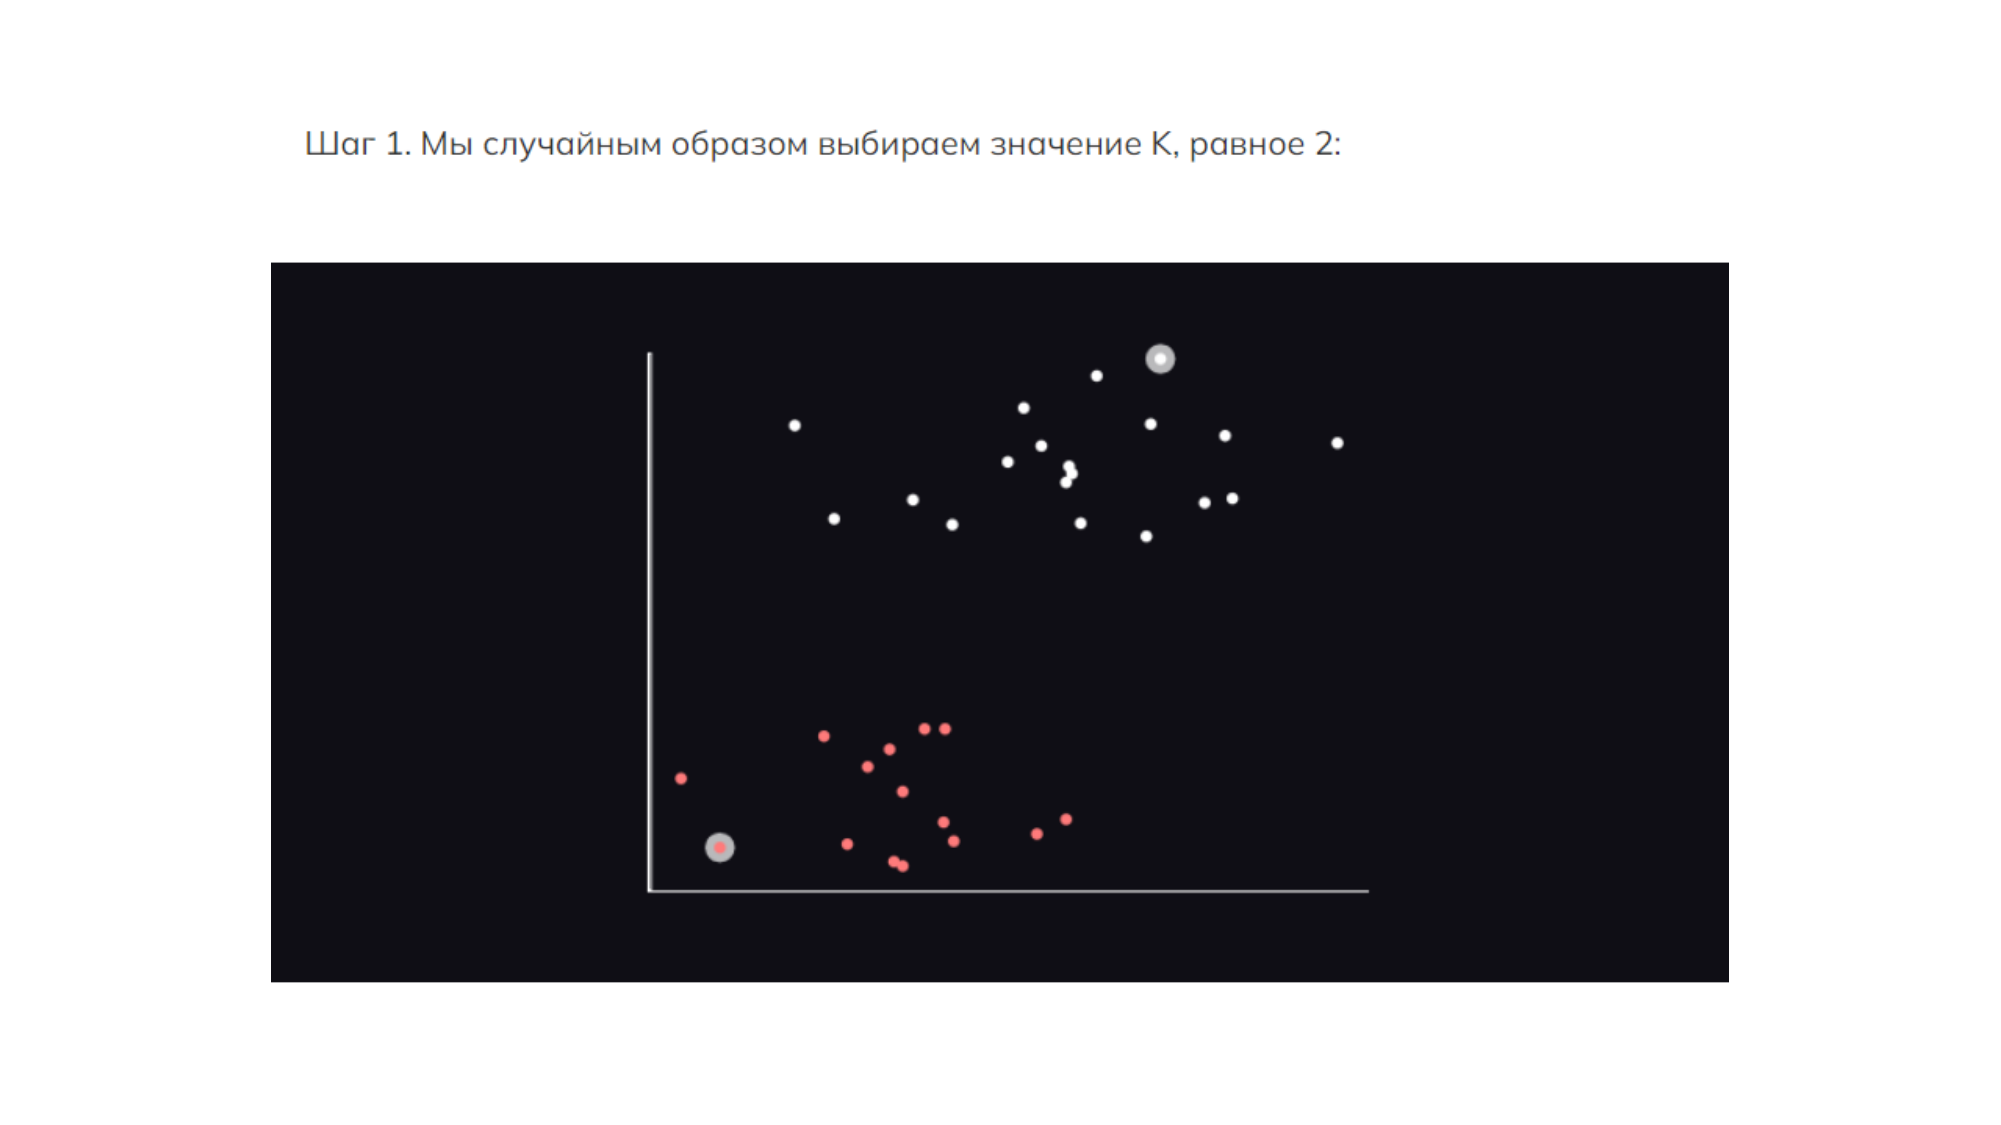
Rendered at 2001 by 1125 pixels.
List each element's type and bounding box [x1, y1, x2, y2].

picture [271, 83, 1729, 1042]
